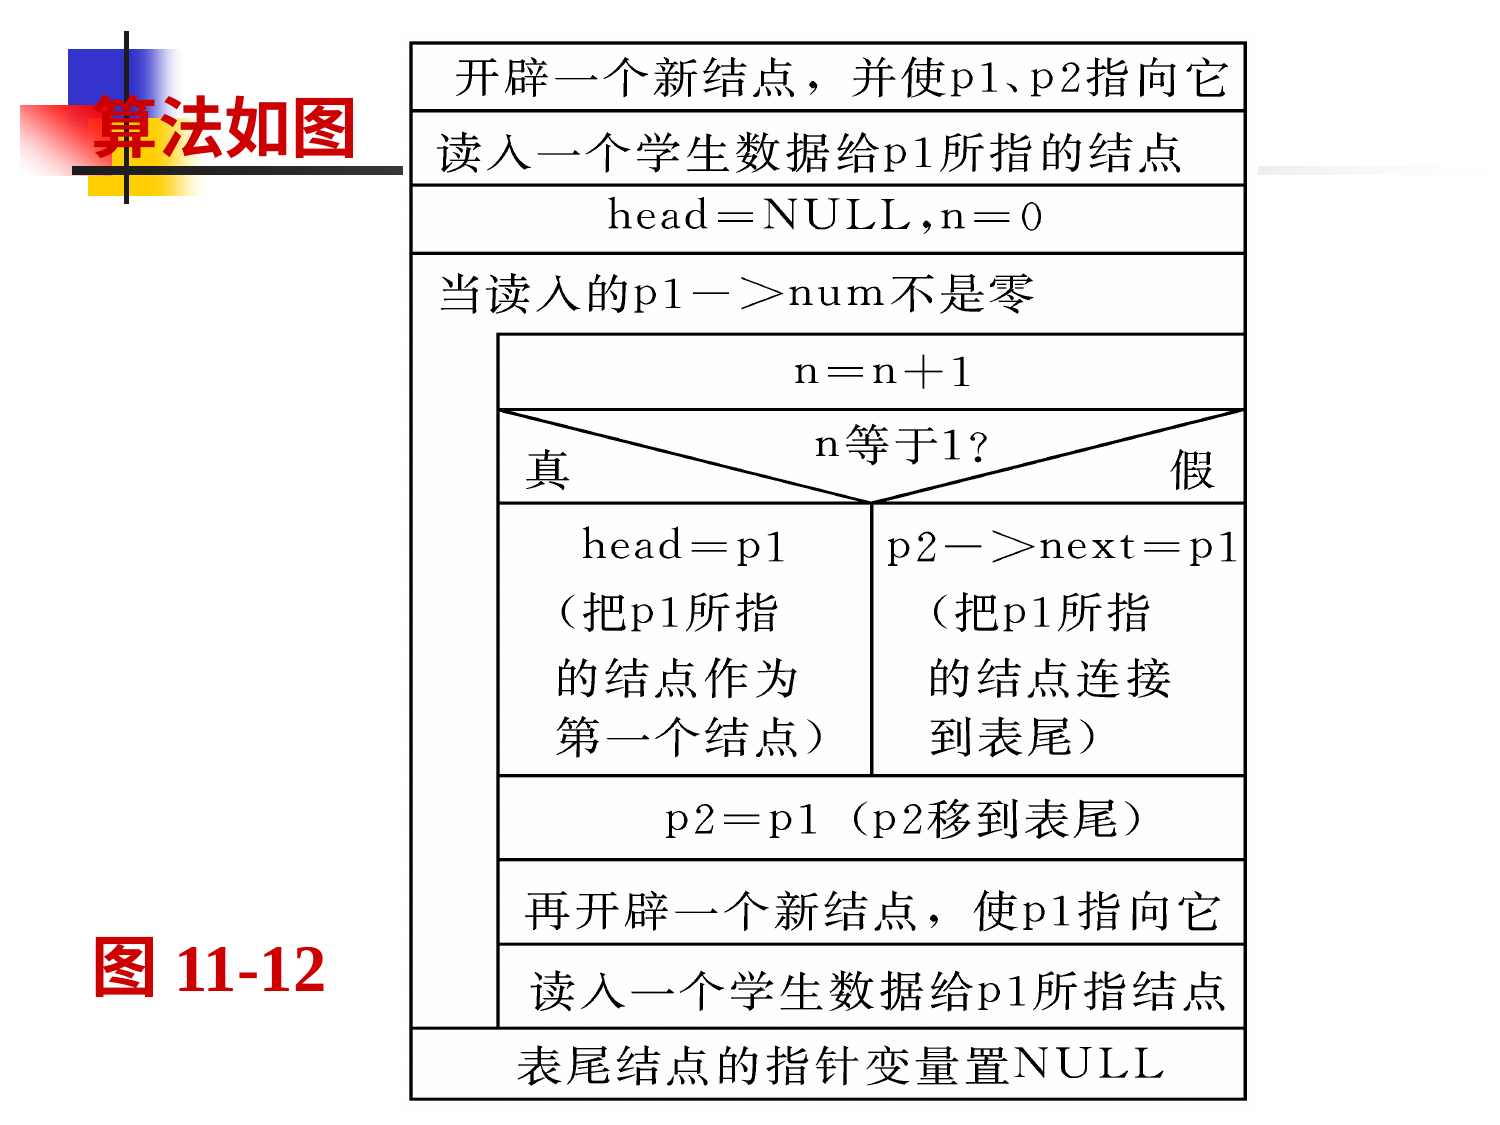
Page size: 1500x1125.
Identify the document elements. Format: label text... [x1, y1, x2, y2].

picture [403, 30, 1258, 1114]
text_box 算法如图 [76, 78, 403, 173]
text_box 图11-12 [76, 916, 373, 1012]
